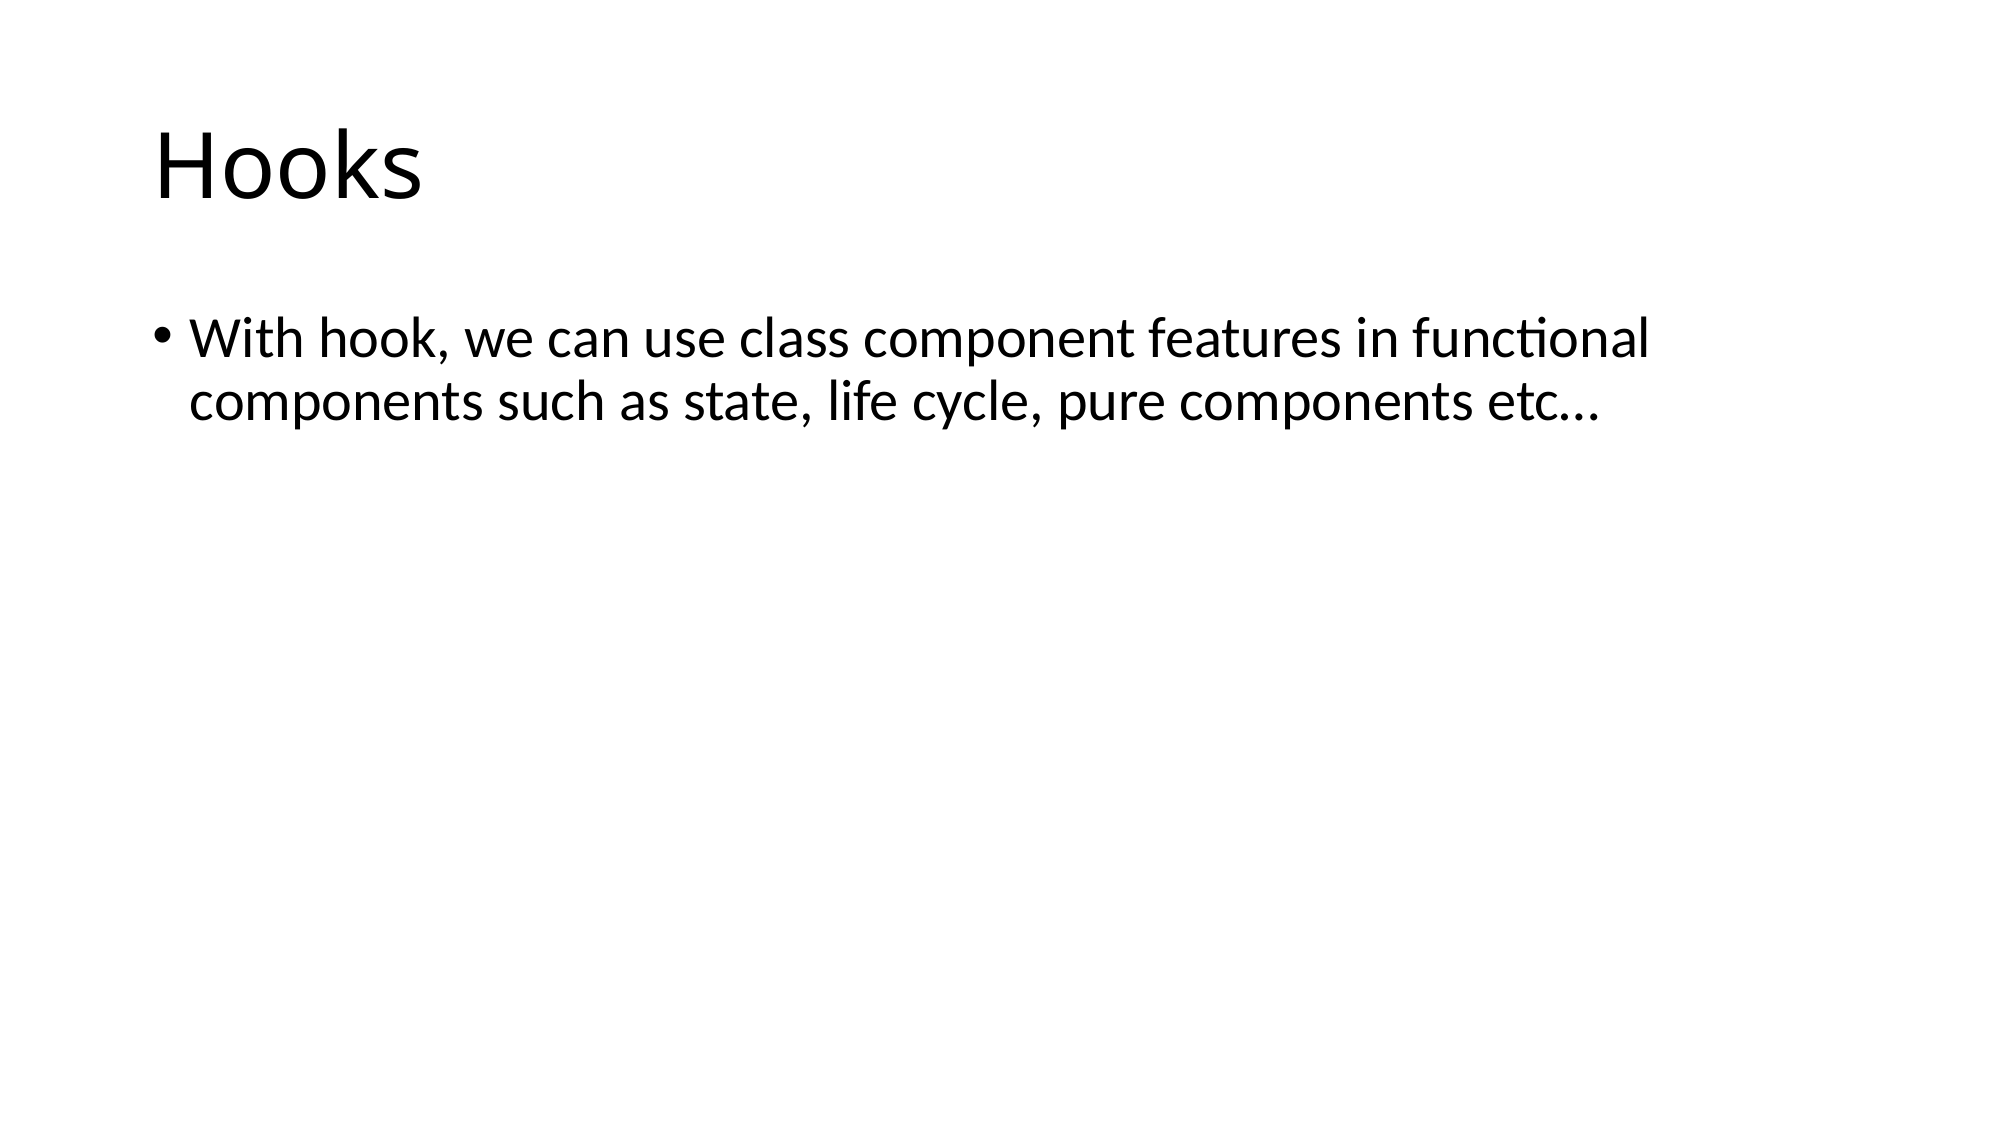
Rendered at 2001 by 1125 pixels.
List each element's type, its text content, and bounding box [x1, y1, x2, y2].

title Hooks [137, 59, 1863, 278]
list With hook, we can use class component features in functional components such as state, life cycle, pure components etc… [137, 299, 1863, 1014]
